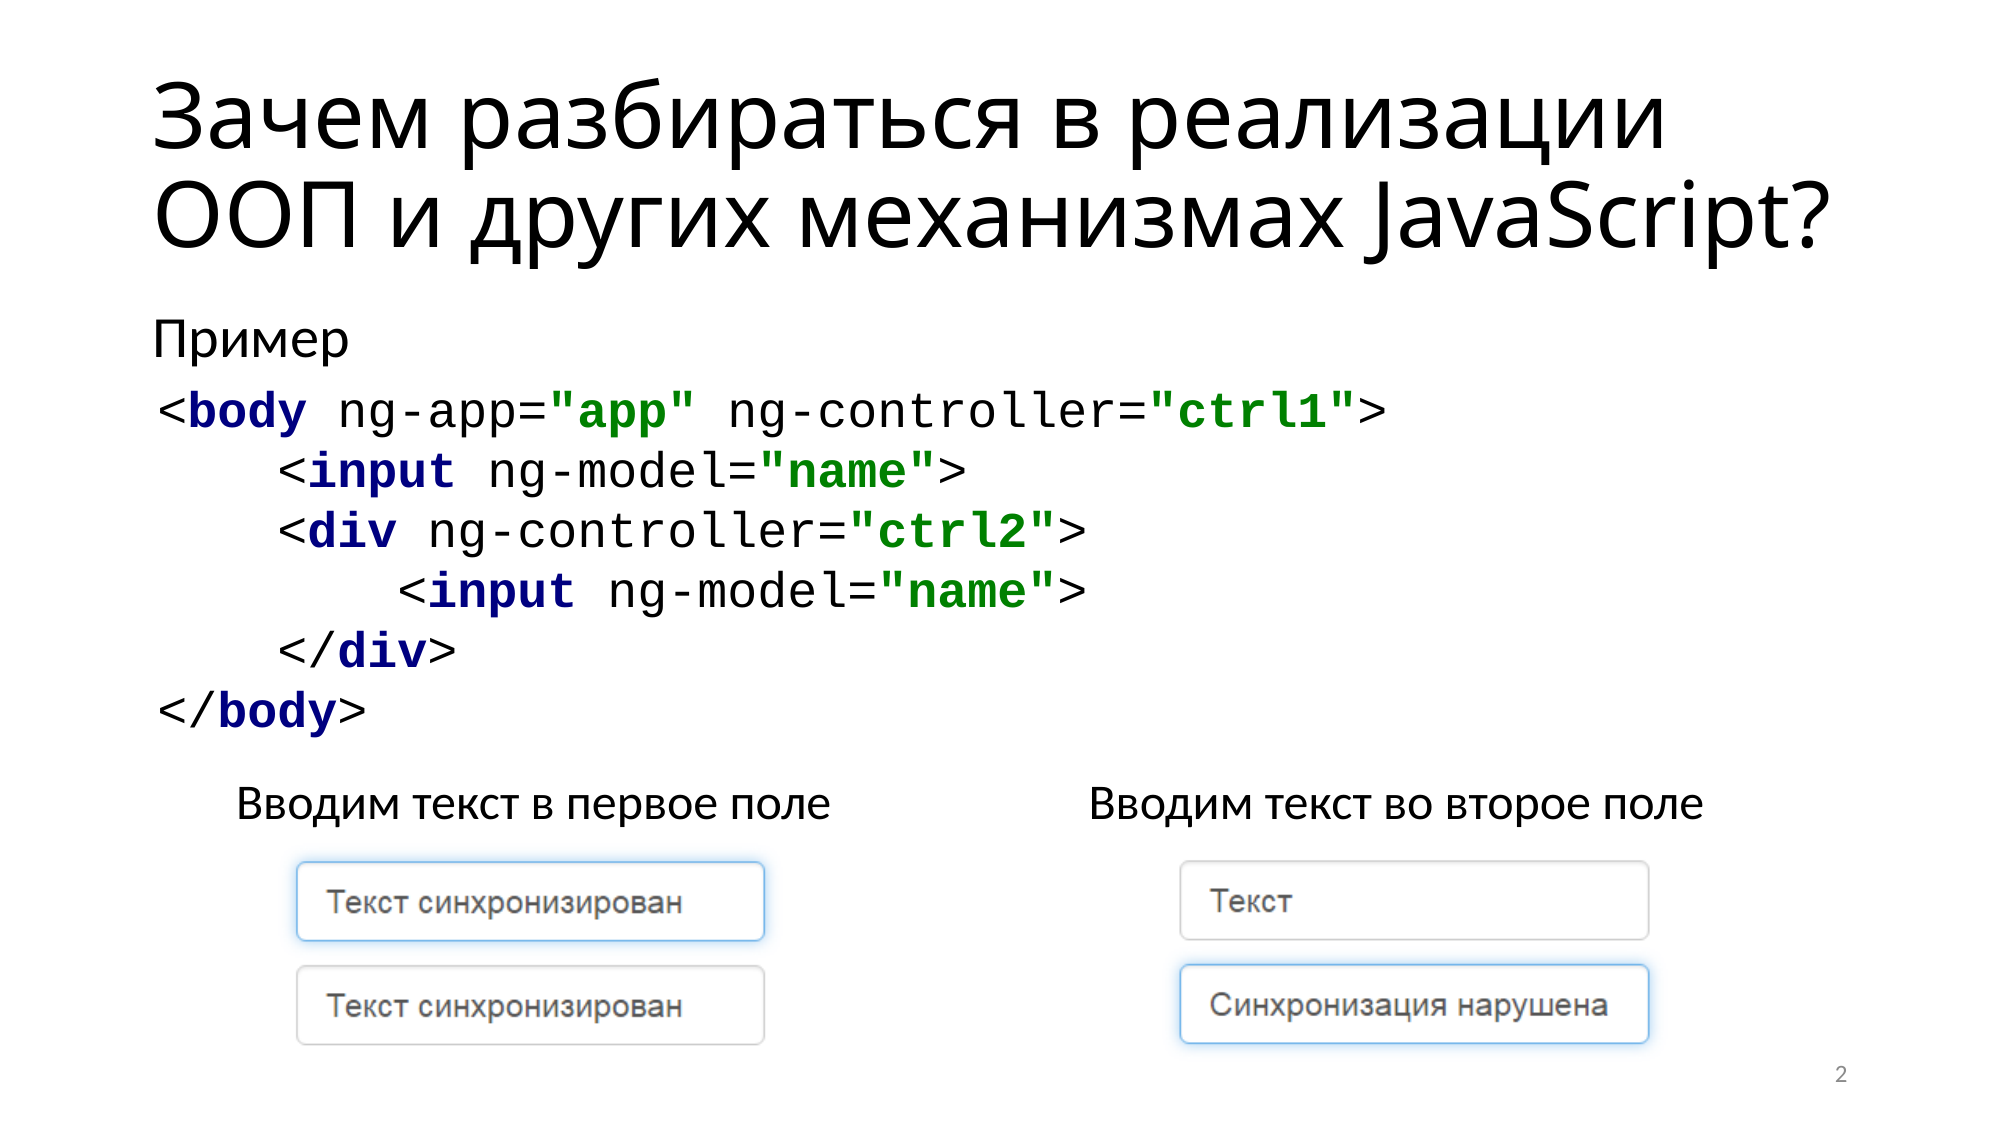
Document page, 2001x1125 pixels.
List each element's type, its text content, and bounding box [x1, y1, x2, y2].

title Зачем разбираться в реализации ООП и других механизмах JavaScript? [137, 59, 1863, 278]
list Пример [137, 299, 1863, 1014]
text_box Вводим текст в первое поле [221, 761, 847, 837]
text_box Вводим текст во второе поле [1073, 761, 1720, 837]
picture [1161, 837, 1689, 1093]
text_box <body ng-app="app" ng-controller="ctrl1"> <input ng-model="name"> <div ng-controller="ctrl2"> <input ng-model="name"> </div> </body> [142, 370, 1403, 746]
slide_number 2 [1412, 1042, 1863, 1103]
picture [273, 838, 795, 1077]
